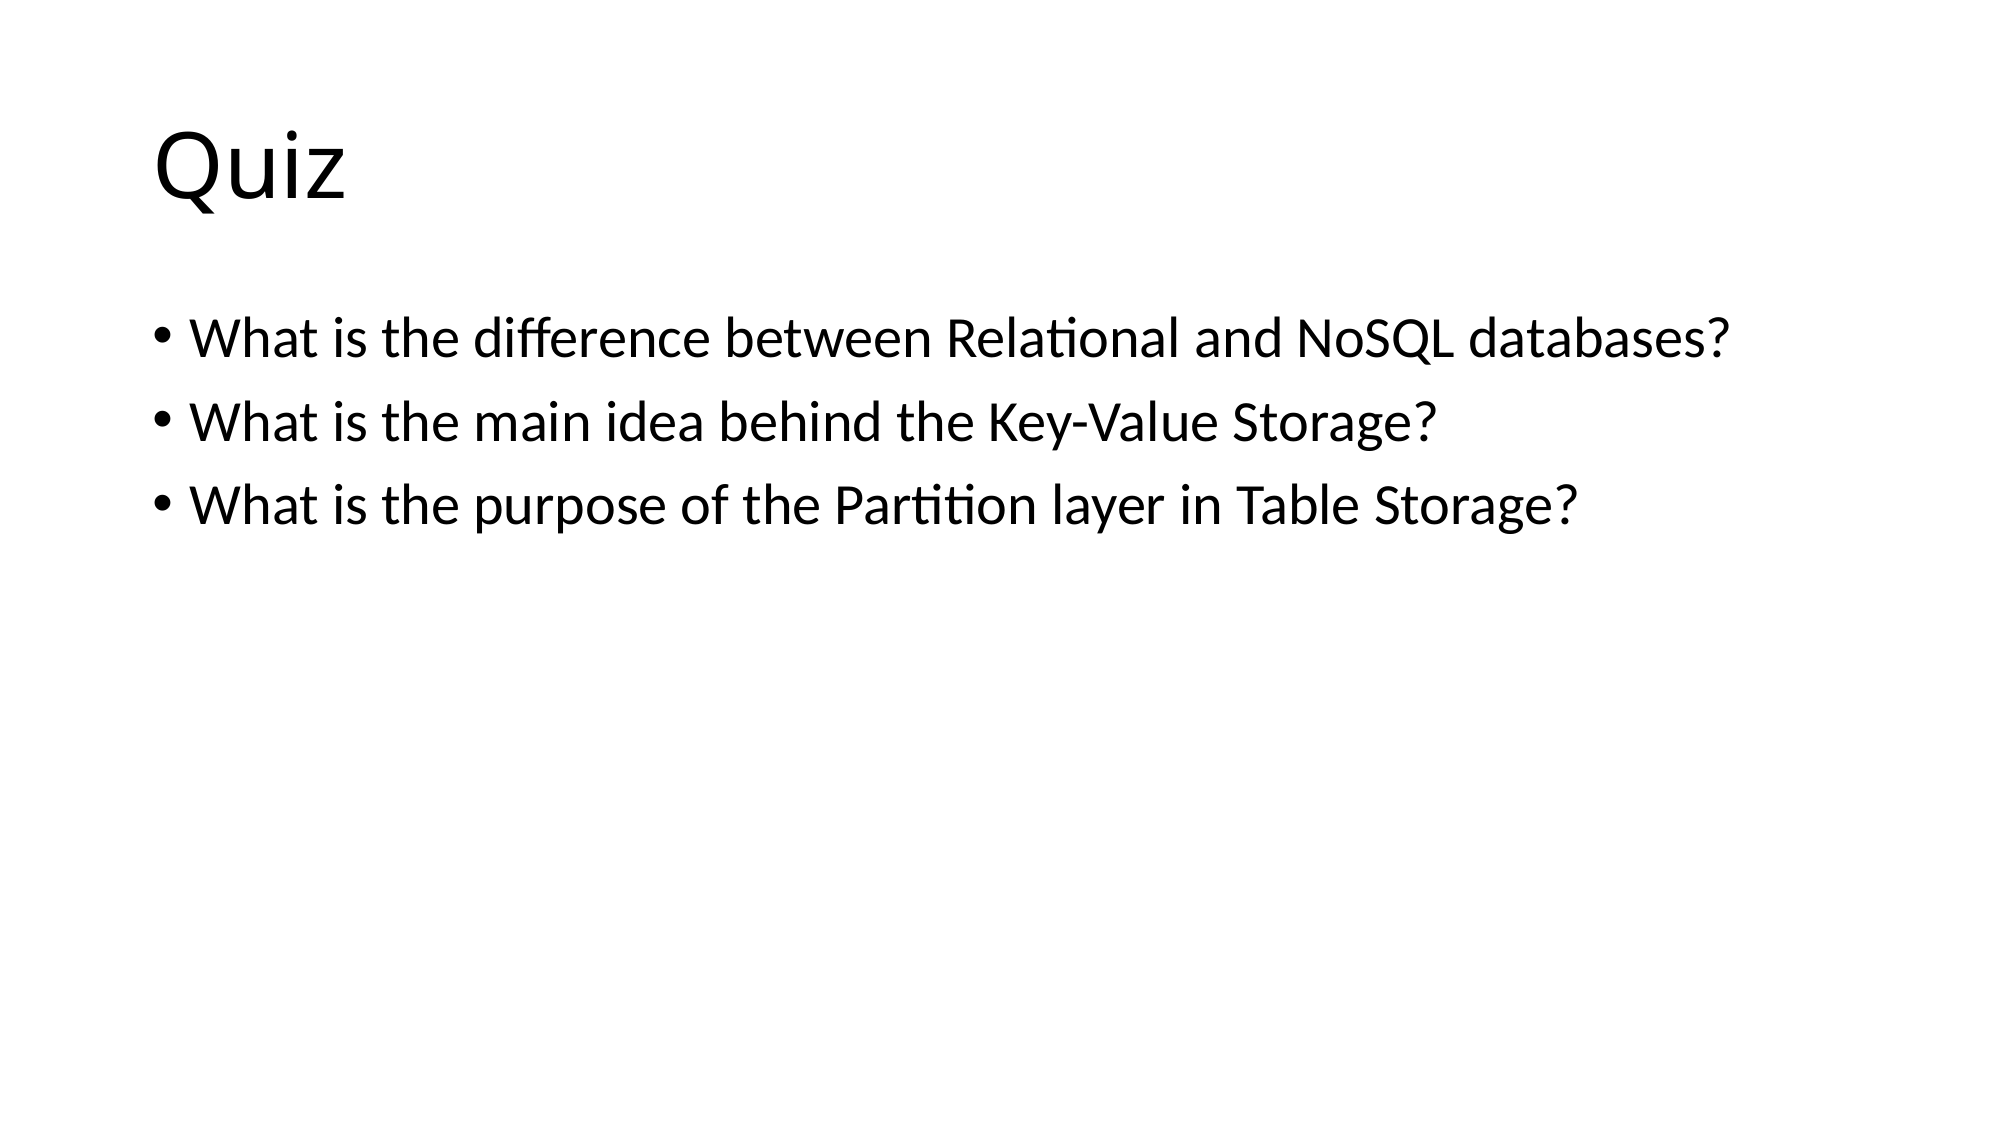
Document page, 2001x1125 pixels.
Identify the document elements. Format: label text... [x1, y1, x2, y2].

list What is the difference between Relational and NoSQL databases? What is the main idea behind the Key-Value Storage? What is the purpose of the Partition layer in Table Storage? [137, 299, 1863, 1014]
title Quiz [137, 59, 1863, 278]
